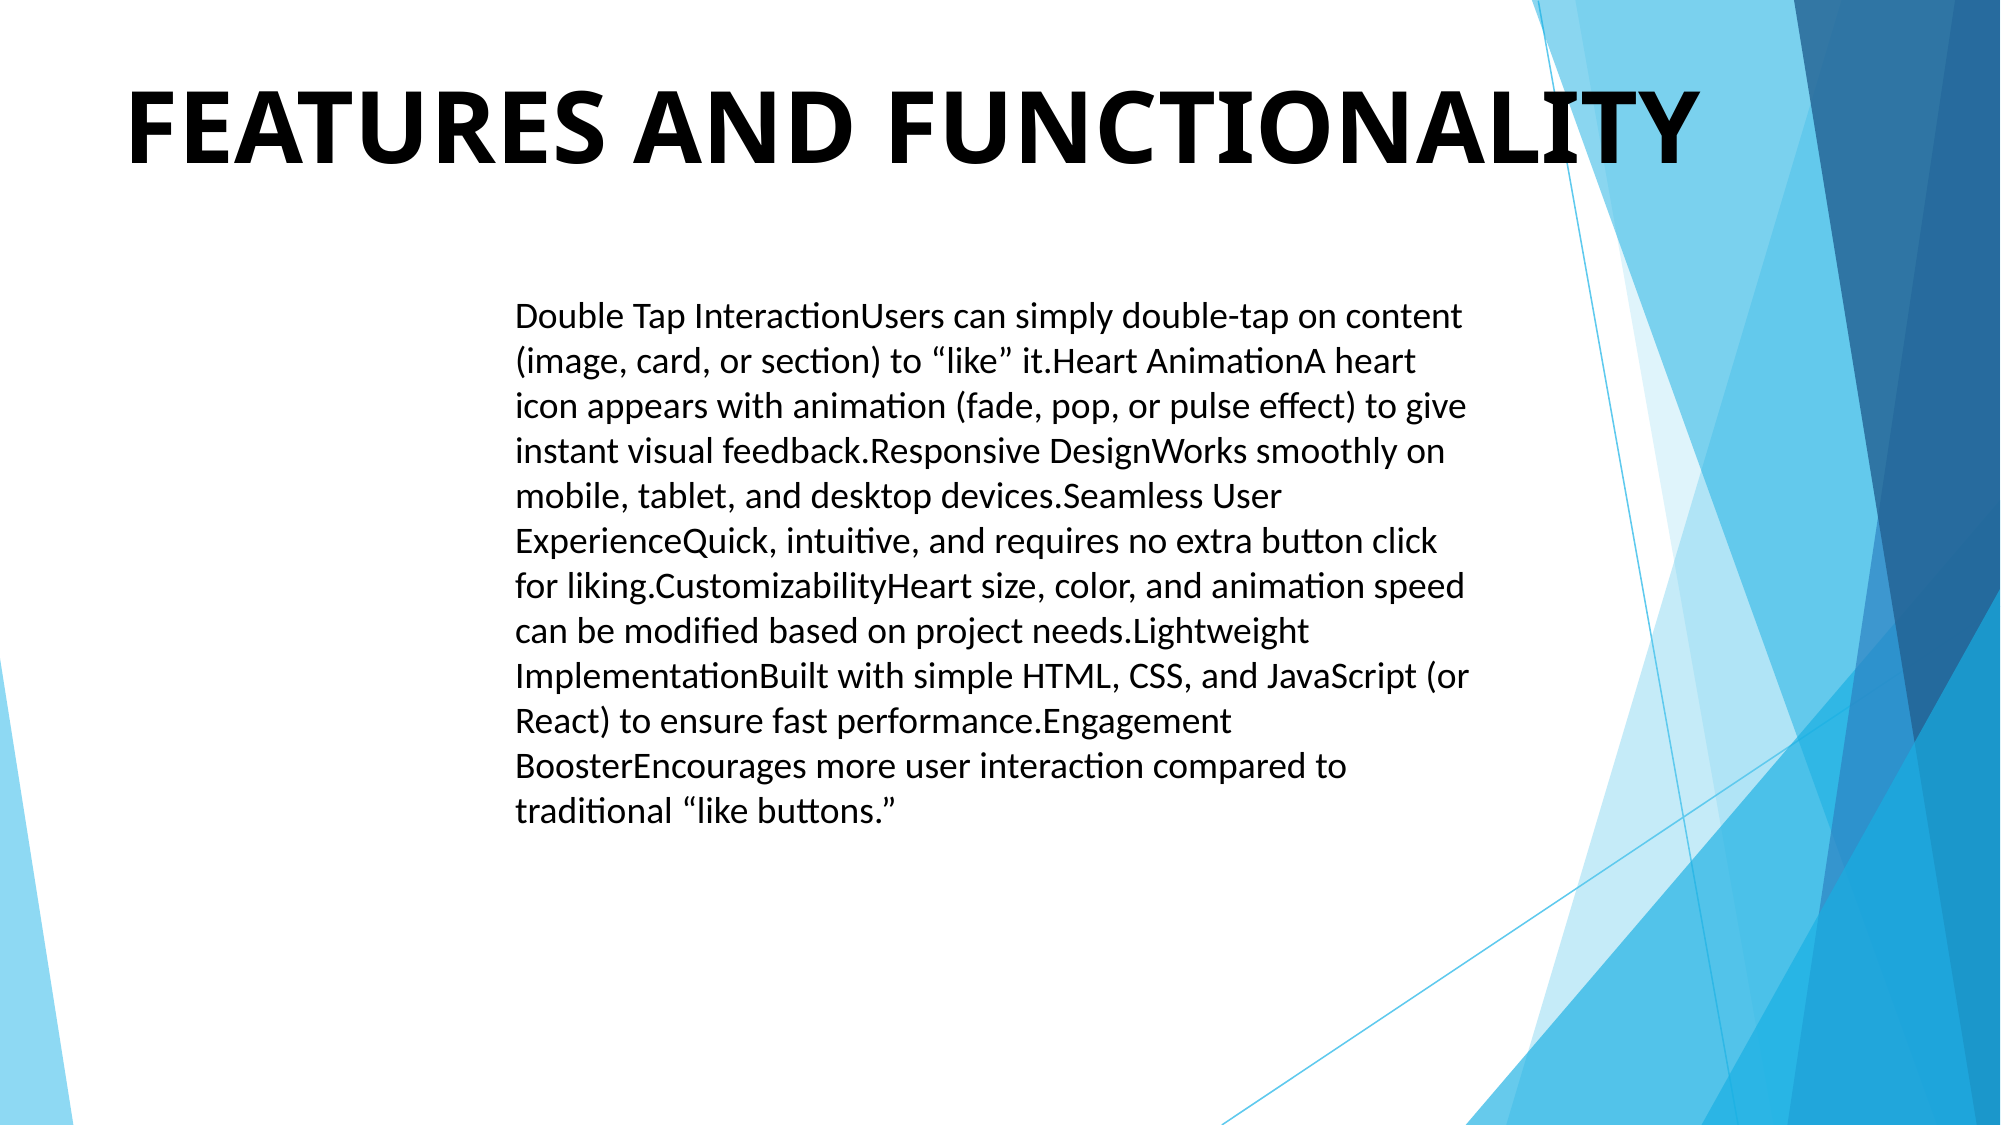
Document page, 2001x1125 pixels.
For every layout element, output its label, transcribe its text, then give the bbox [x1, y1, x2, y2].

text_box Double Tap InteractionUsers can simply double-tap on content (image, card, or section) to “like” it.Heart AnimationA heart icon appears with animation (fade, pop, or pulse effect) to give instant visual feedback.Responsive DesignWorks smoothly on mobile, tablet, and desktop devices.Seamless User ExperienceQuick, intuitive, and requires no extra button click for liking.CustomizabilityHeart size, color, and animation speed can be modified based on project needs.Lightweight ImplementationBuilt with simple HTML, CSS, and JavaScript (or React) to ensure fast performance.Engagement BoosterEncourages more user interaction compared to traditional “like buttons.” [500, 283, 1501, 838]
title FEATURES AND FUNCTIONALITY [123, 63, 1877, 188]
